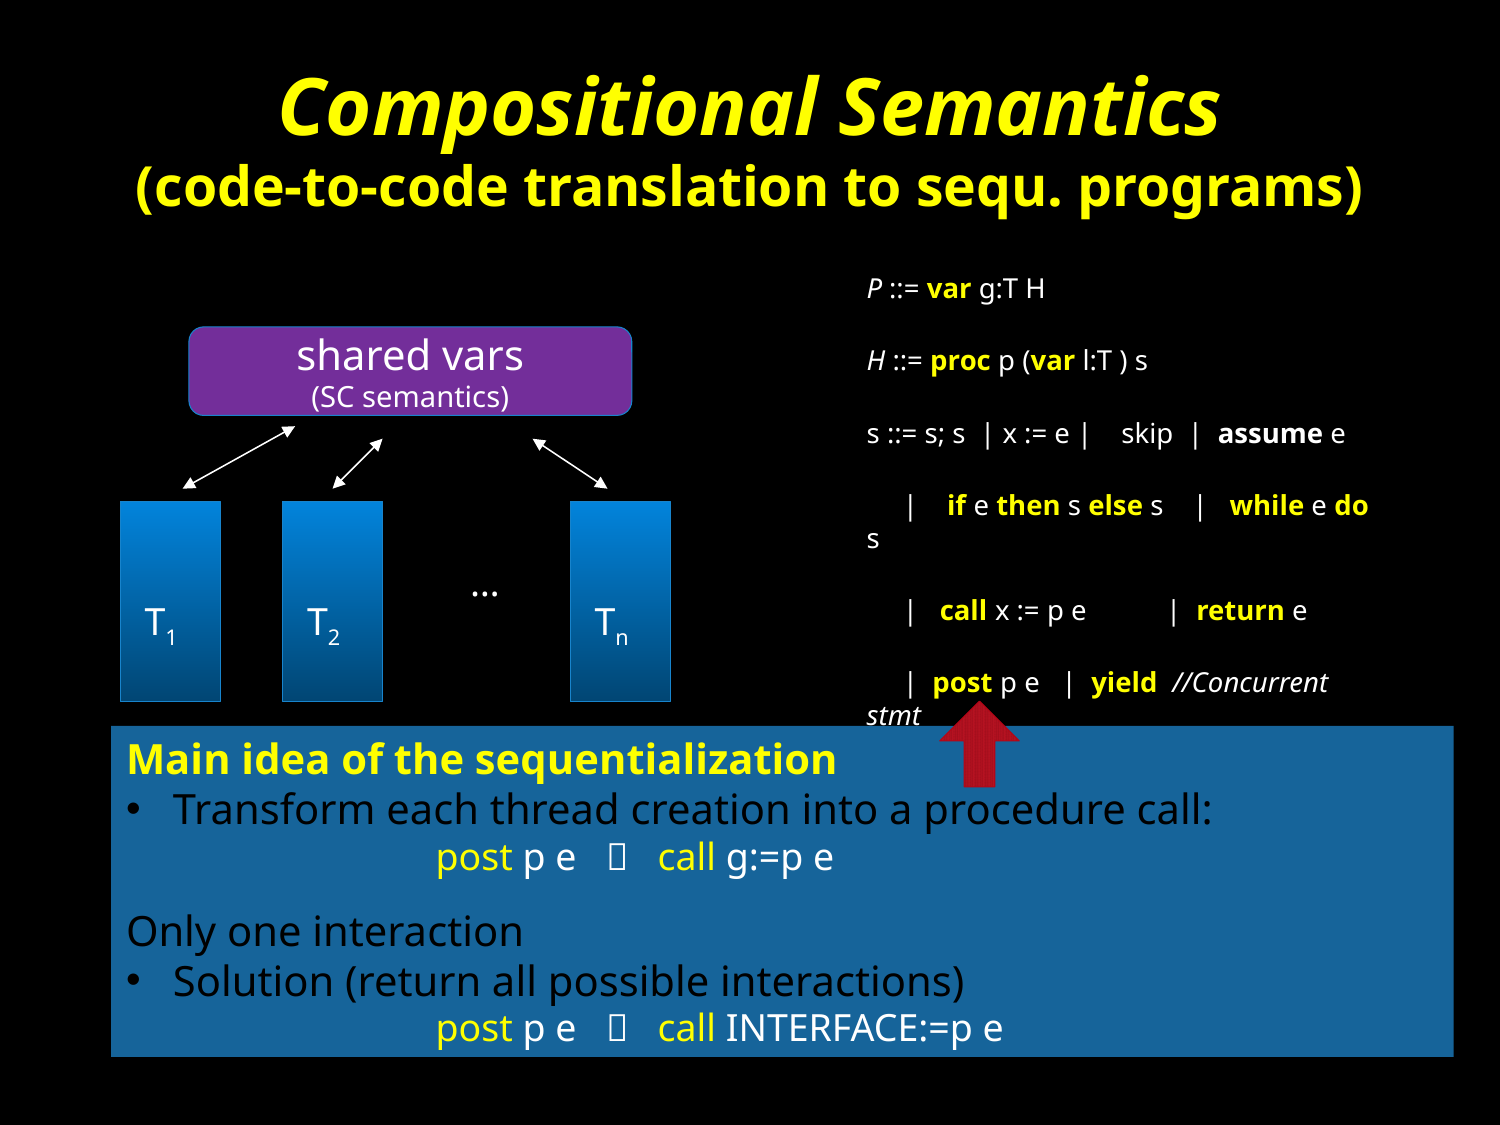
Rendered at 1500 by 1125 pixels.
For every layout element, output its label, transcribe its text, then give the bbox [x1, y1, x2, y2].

title Compositional Semantics (code-to-code translation to sequ. programs) [112, 19, 1388, 255]
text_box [111, 701, 1454, 1065]
list P ::= var g:T H H ::= proc p (var l:T ) s s ::= s; s | x := e | skip | assume e | if e then s else s | while e do s | call x := p e | return e | post p e | yield //Concurrent stmt x ::= g | l [851, 263, 1388, 695]
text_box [120, 326, 671, 696]
